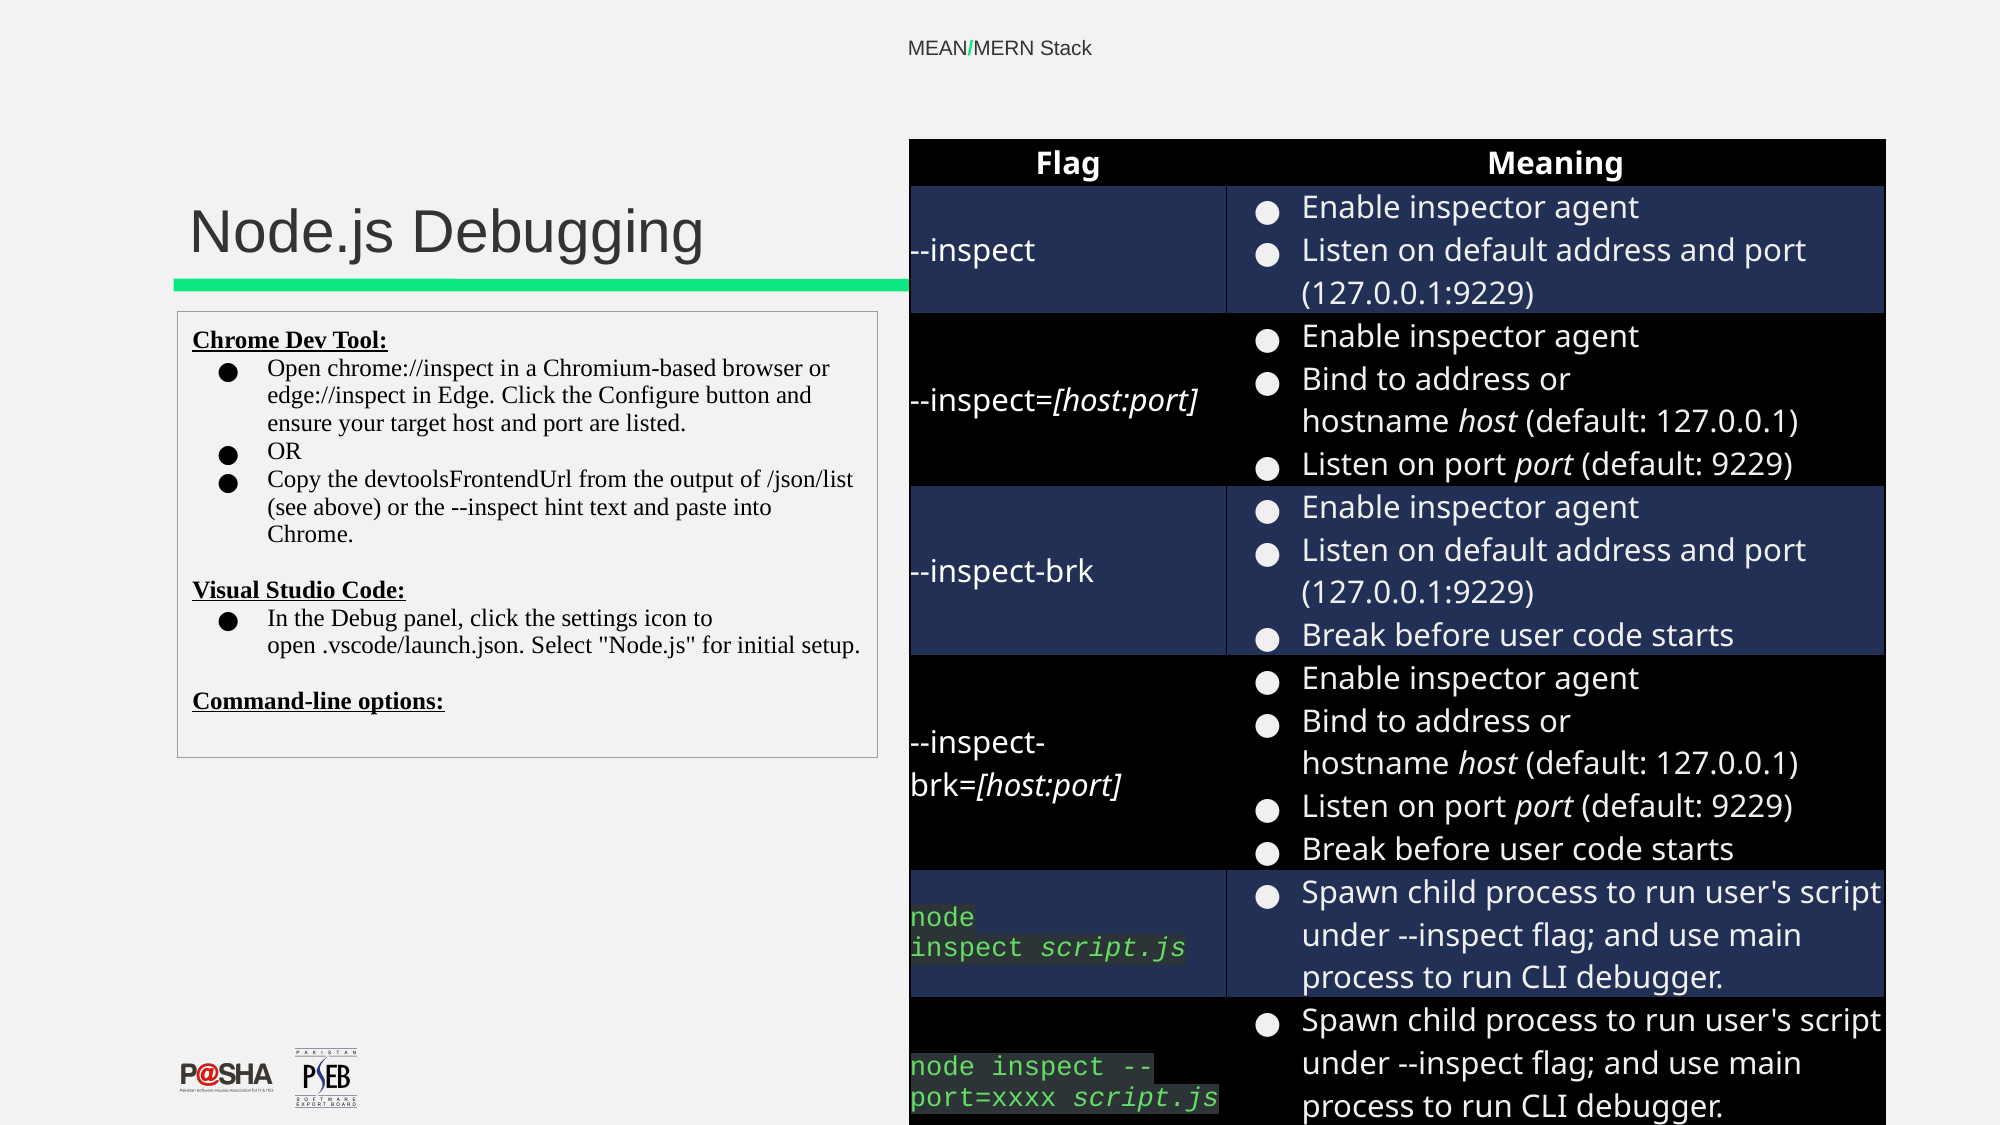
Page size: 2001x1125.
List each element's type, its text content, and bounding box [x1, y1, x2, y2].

table_cell Enable inspector agent Bind to address or hostname host (default: 127.0.0.1) Listen on port port (default: 9229) [1227, 314, 1884, 484]
table_header Chrome Dev Tool: Open chrome://inspect in a Chromium-based browser or edge://inspect in Edge. Click the Configure button and ensure your target host and port are listed. OR Copy the devtoolsFrontendUrl from the output of /json/list (see above) or the --inspect hint text and paste into Chrome. Visual Studio Code: In the Debug panel, click the settings icon to open .vscode/launch.json. Select "Node.js" for initial setup. Command-line options: [178, 312, 877, 757]
table_cell node inspect --port=xxxx script.js [911, 999, 1226, 1125]
table_cell --inspect-brk [911, 486, 1226, 655]
table_cell --inspect-brk=[host:port] [911, 657, 1226, 869]
table_header Meaning [1227, 140, 1884, 185]
table_cell node inspect script.js [911, 870, 1226, 997]
footer MEAN/MERN Stack [662, 17, 1338, 77]
table_cell --inspect=[host:port] [911, 314, 1226, 484]
table_cell Enable inspector agent Bind to address or hostname host (default: 127.0.0.1) Listen on port port (default: 9229) Break before user code starts [1227, 657, 1884, 869]
table_cell Spawn child process to run user's script under --inspect flag; and use main process to run CLI debugger. Listen on port port (default: 9229) [1227, 999, 1884, 1125]
table_cell --inspect [911, 186, 1226, 313]
picture [295, 1048, 357, 1108]
table_cell Enable inspector agent Listen on default address and port (127.0.0.1:9229) [1227, 186, 1884, 313]
table_cell Spawn child process to run user's script under --inspect flag; and use main process to run CLI debugger. [1227, 870, 1884, 997]
picture [180, 1063, 274, 1093]
table_cell Enable inspector agent Listen on default address and port (127.0.0.1:9229) Break before user code starts [1227, 486, 1884, 655]
table_header Flag [911, 140, 1226, 185]
title Node.js Debugging [174, 170, 909, 273]
